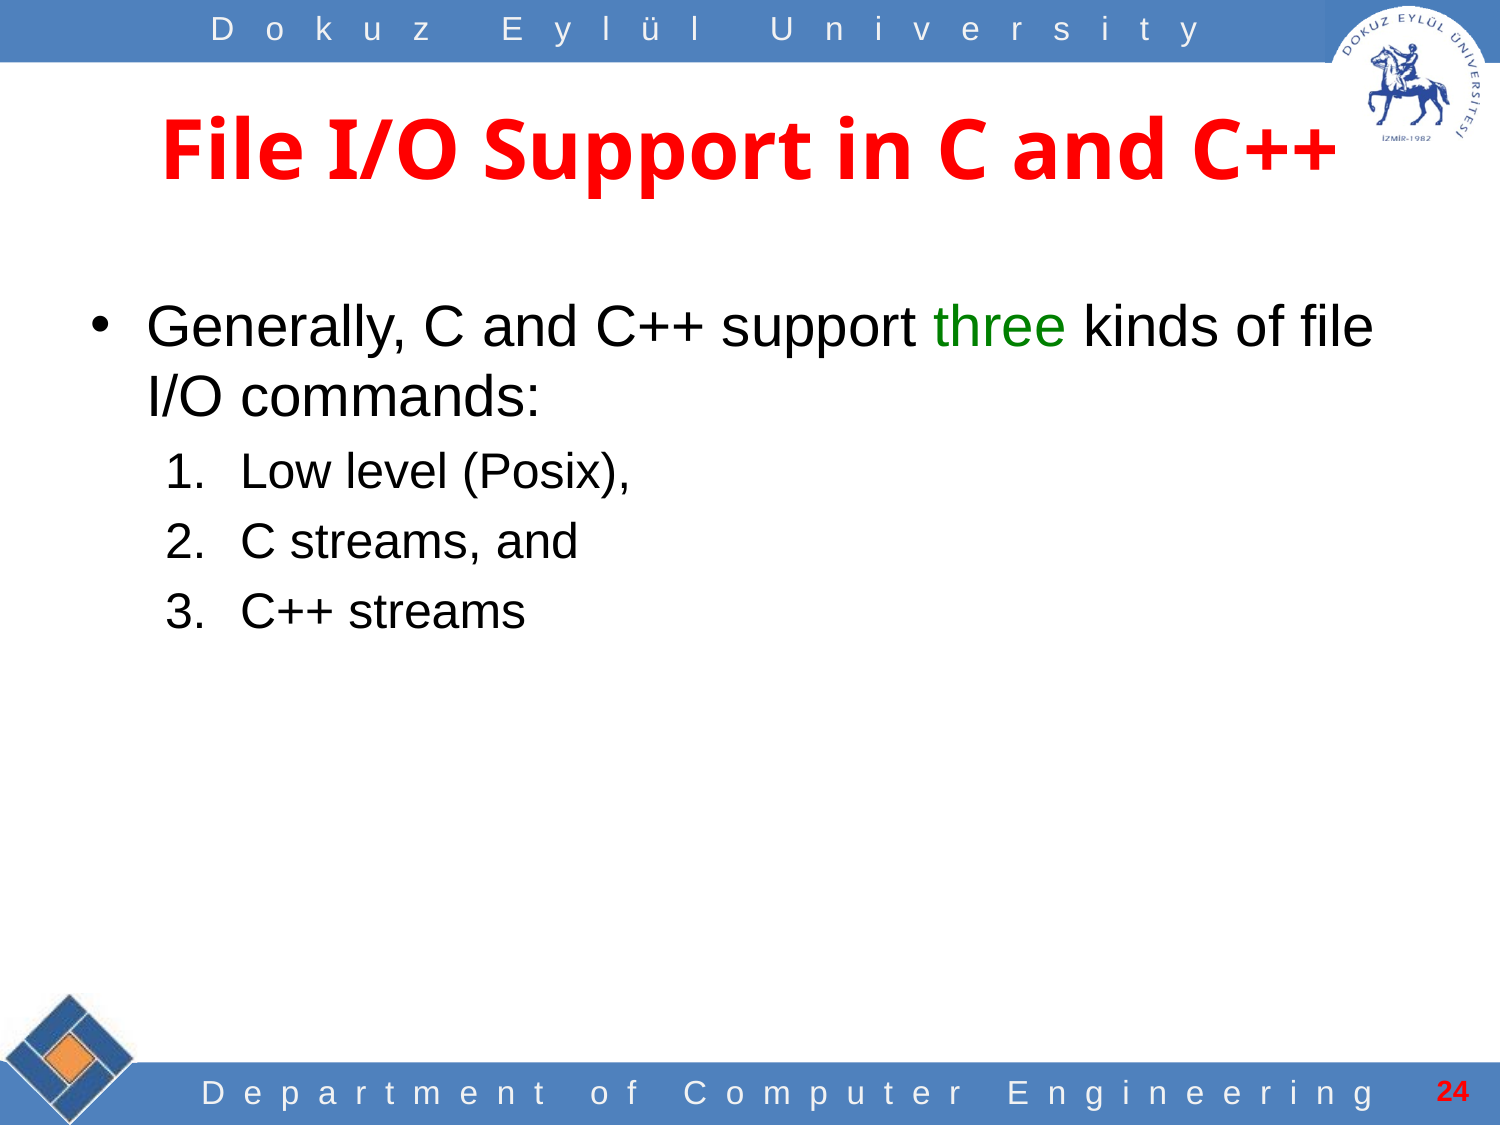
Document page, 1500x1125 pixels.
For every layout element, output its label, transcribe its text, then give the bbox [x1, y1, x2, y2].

list Generally, C and C++ support three kinds of file I/O commands: Low level (Posix), C streams, and C++ streams [75, 280, 1425, 1005]
picture [1325, 0, 1500, 150]
picture [0, 993, 138, 1124]
title File I/O Support in C and C++ [75, 60, 1425, 233]
slide_number 24 [1421, 1065, 1500, 1125]
